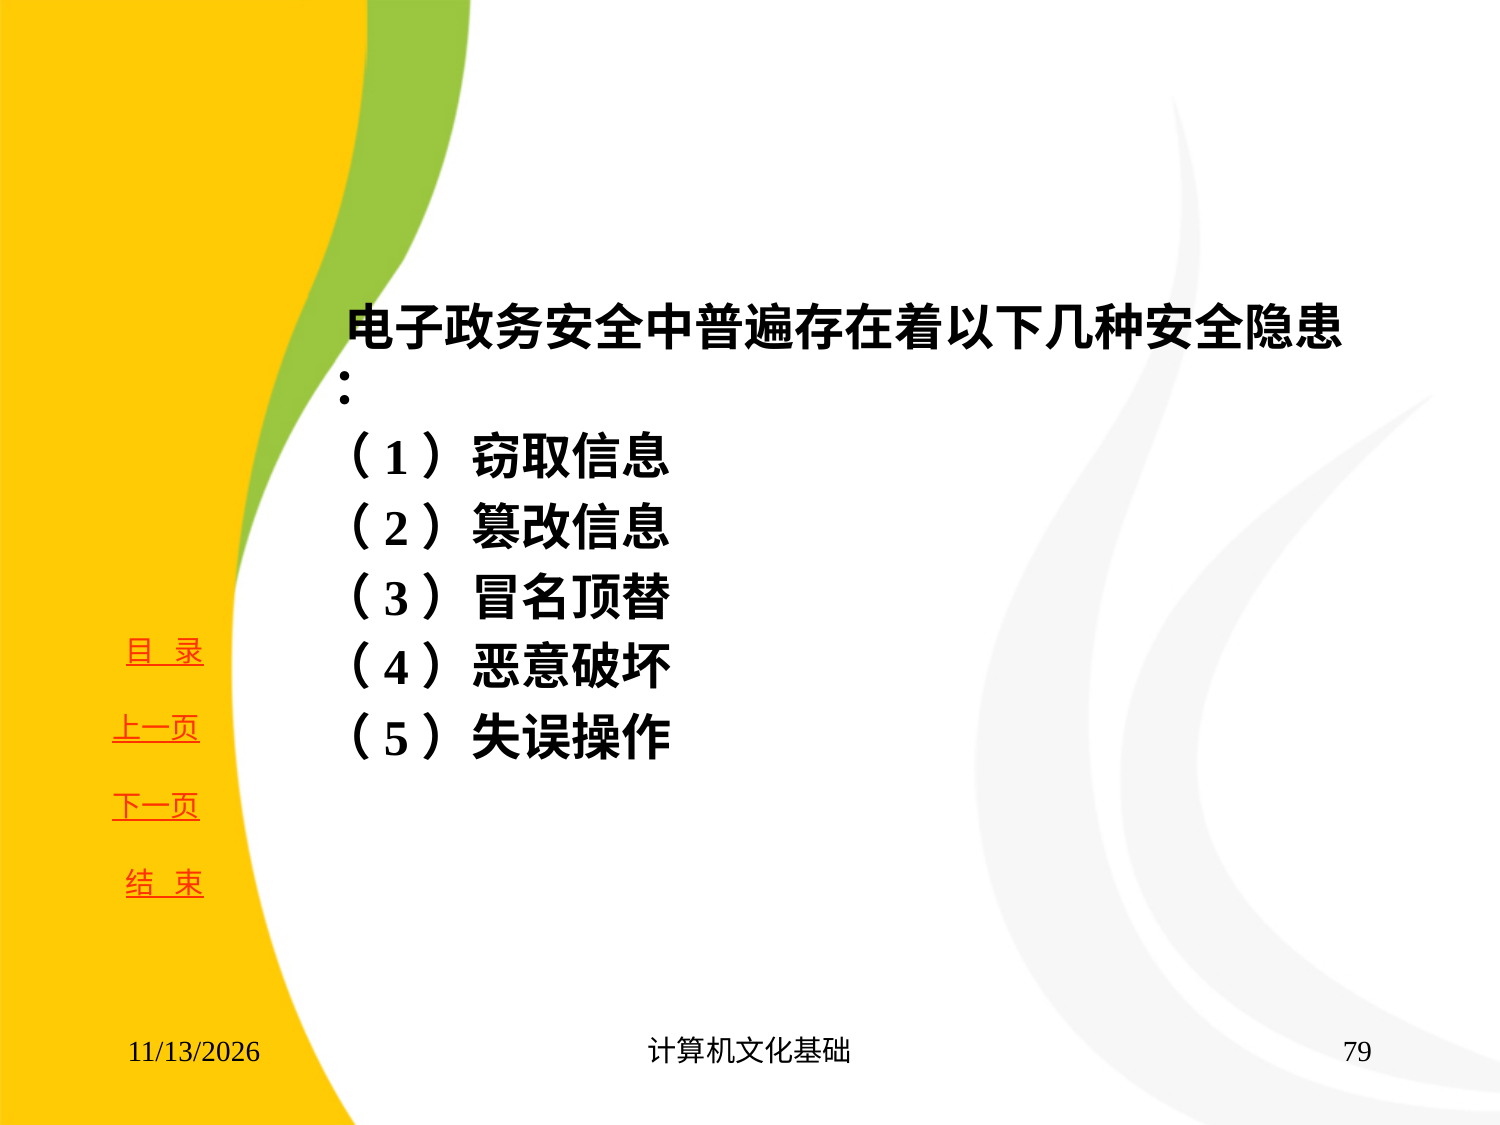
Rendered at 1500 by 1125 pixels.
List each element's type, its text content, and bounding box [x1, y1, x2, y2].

picture [0, 0, 1500, 1125]
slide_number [112, 1025, 425, 1100]
slide_number 78 [1074, 1025, 1388, 1100]
list 电子政务安全中普遍存在着以下几种安全隐患 ： （1）窃取信息 （2）篡改信息 （3）冒名顶替 （4）恶意破坏 （5）失误操作 [249, 287, 1413, 750]
footer 计算机文化基础 [512, 1025, 988, 1100]
